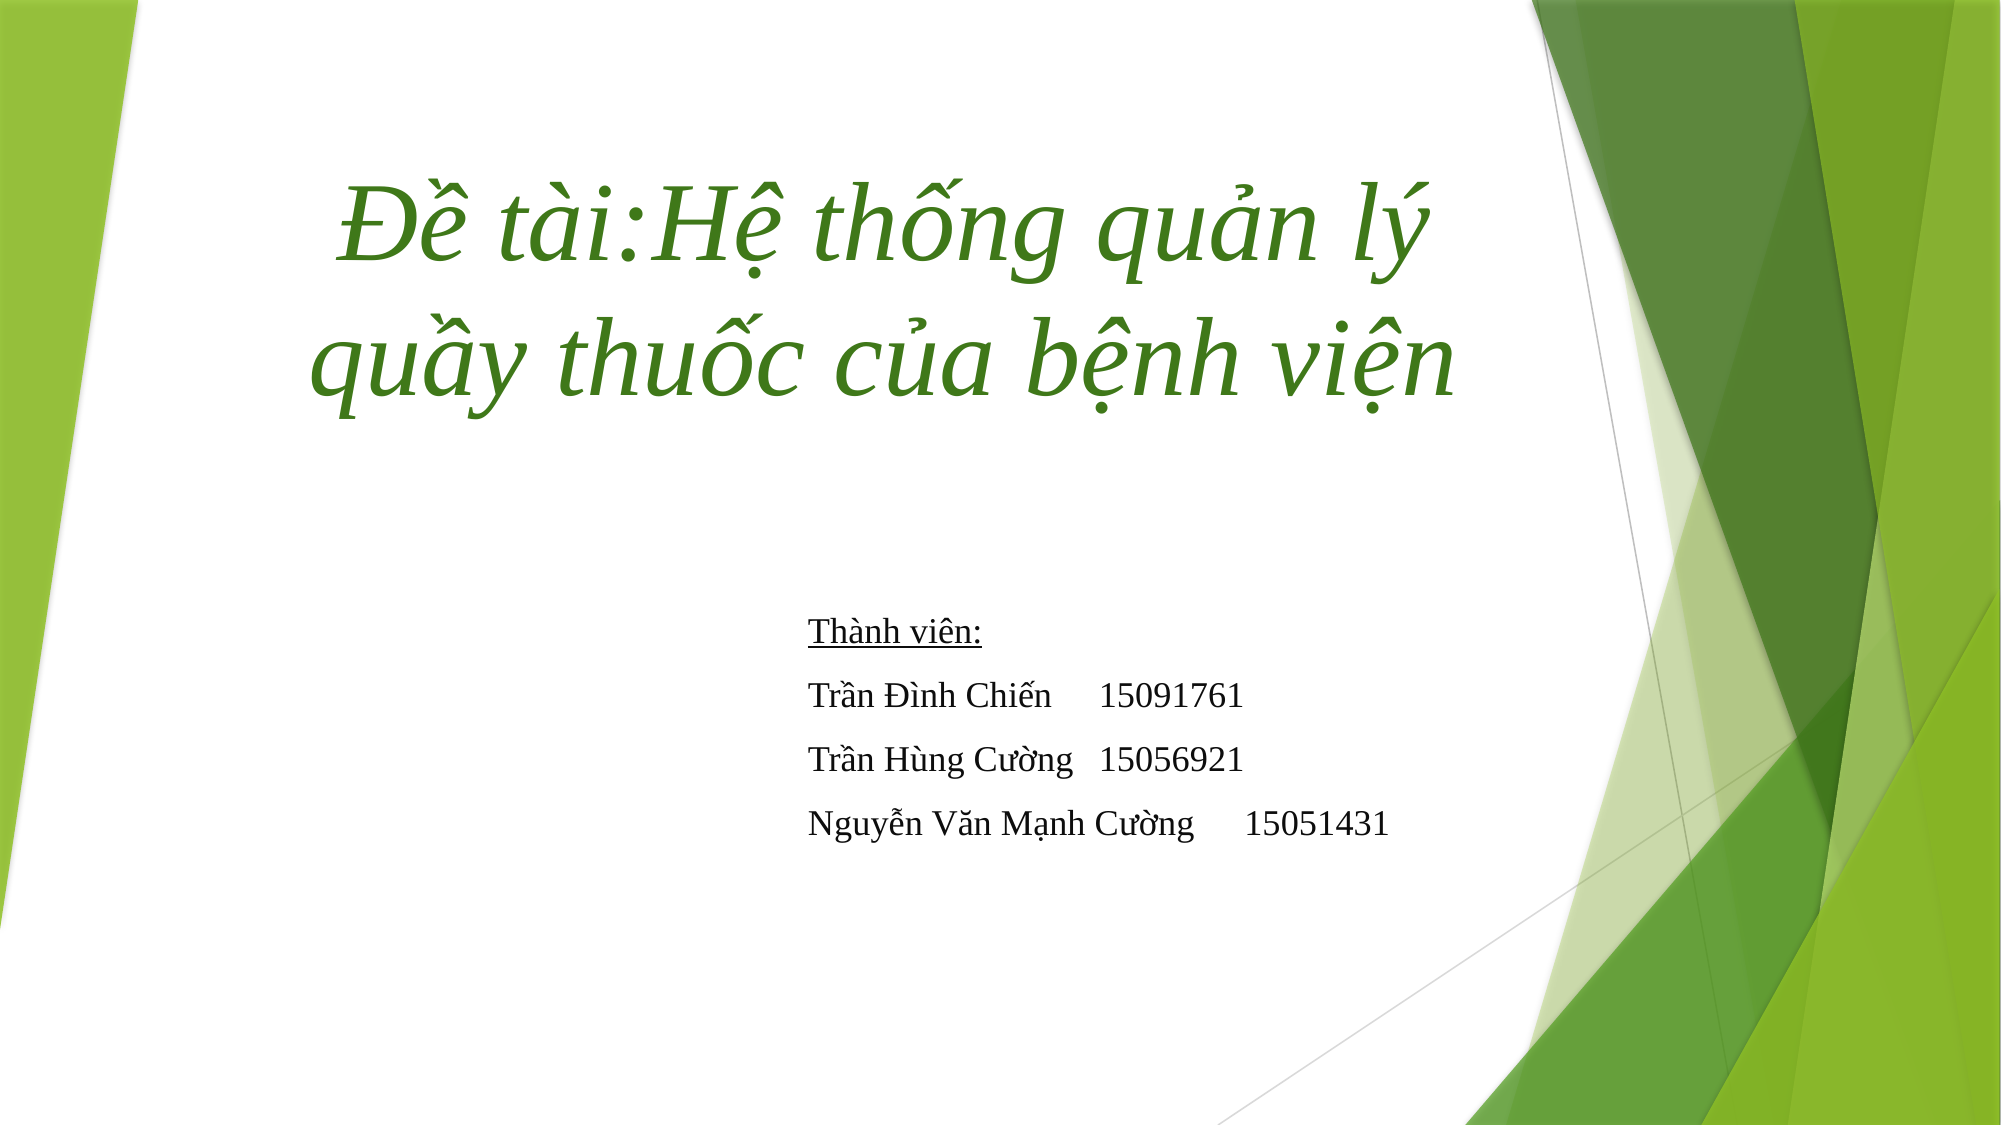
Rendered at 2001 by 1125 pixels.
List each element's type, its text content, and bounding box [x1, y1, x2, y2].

subtitle Thành viên: Trần Đình Chiến 15091761 Trần Hùng Cường 15056921 Nguyễn Văn Mạnh Cường 15051431 [792, 600, 1505, 855]
title Đề tài:Hệ thống quản lý quầy thuốc của bệnh viện [247, 155, 1522, 426]
